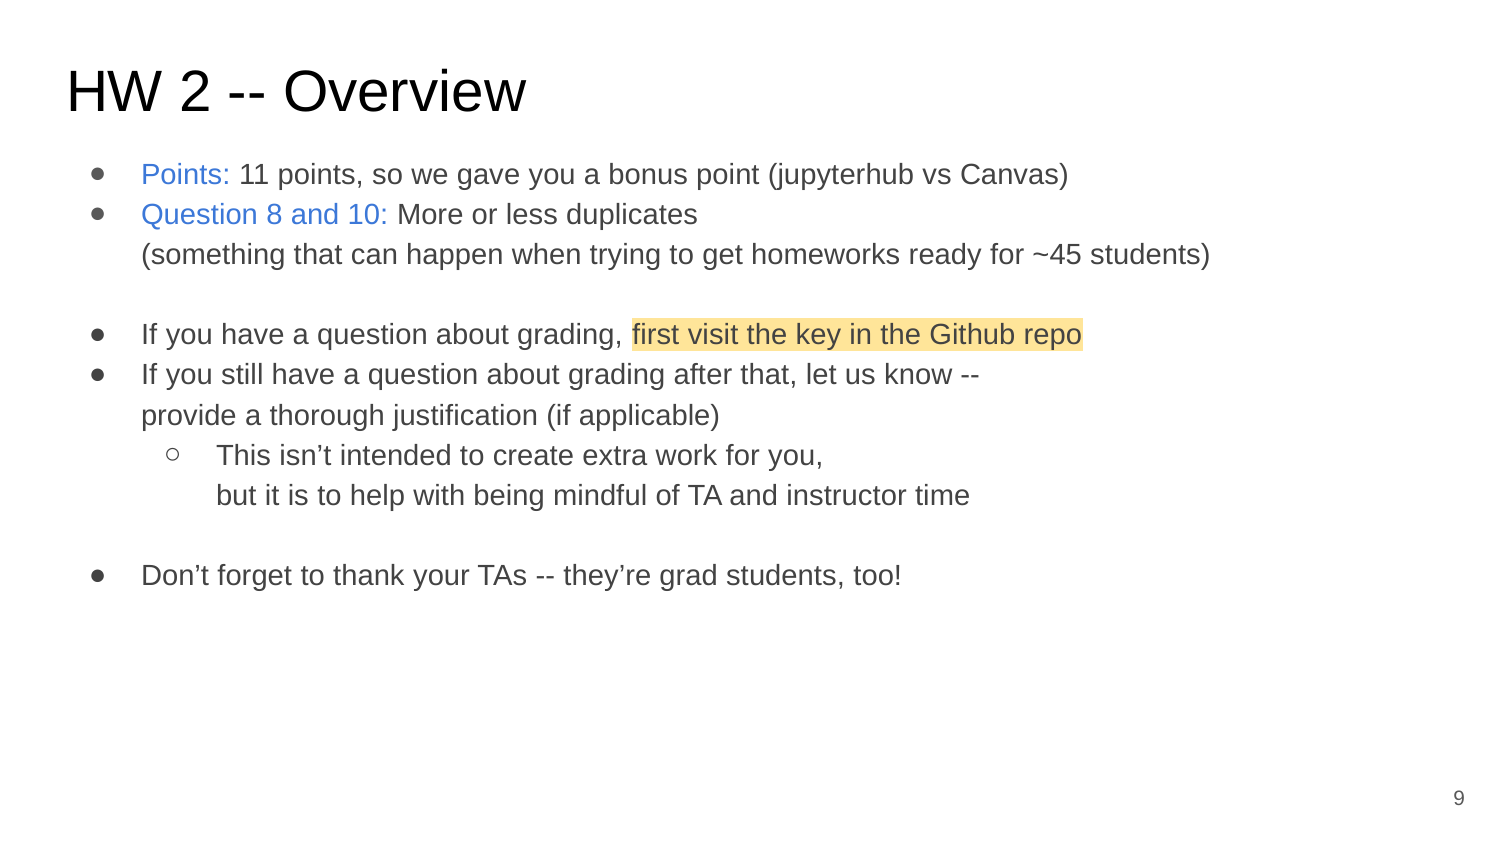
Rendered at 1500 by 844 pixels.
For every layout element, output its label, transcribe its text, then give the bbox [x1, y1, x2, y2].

list Points: 11 points, so we gave you a bonus point (jupyterhub vs Canvas) Question 8 and 10: More or less duplicates (something that can happen when trying to get homeworks ready for ~45 students) If you have a question about grading, first visit the key in the Github repo If you still have a question about grading after that, let us know -- provide a thorough justification (if applicable) This isn’t intended to create extra work for you, but it is to help with being mindful of TA and instructor time Don’t forget to thank your TAs -- they’re grad students, too! [51, 99, 1449, 661]
slide_number ‹#› [1389, 764, 1480, 830]
title HW 2 -- Overview [51, 38, 1449, 99]
